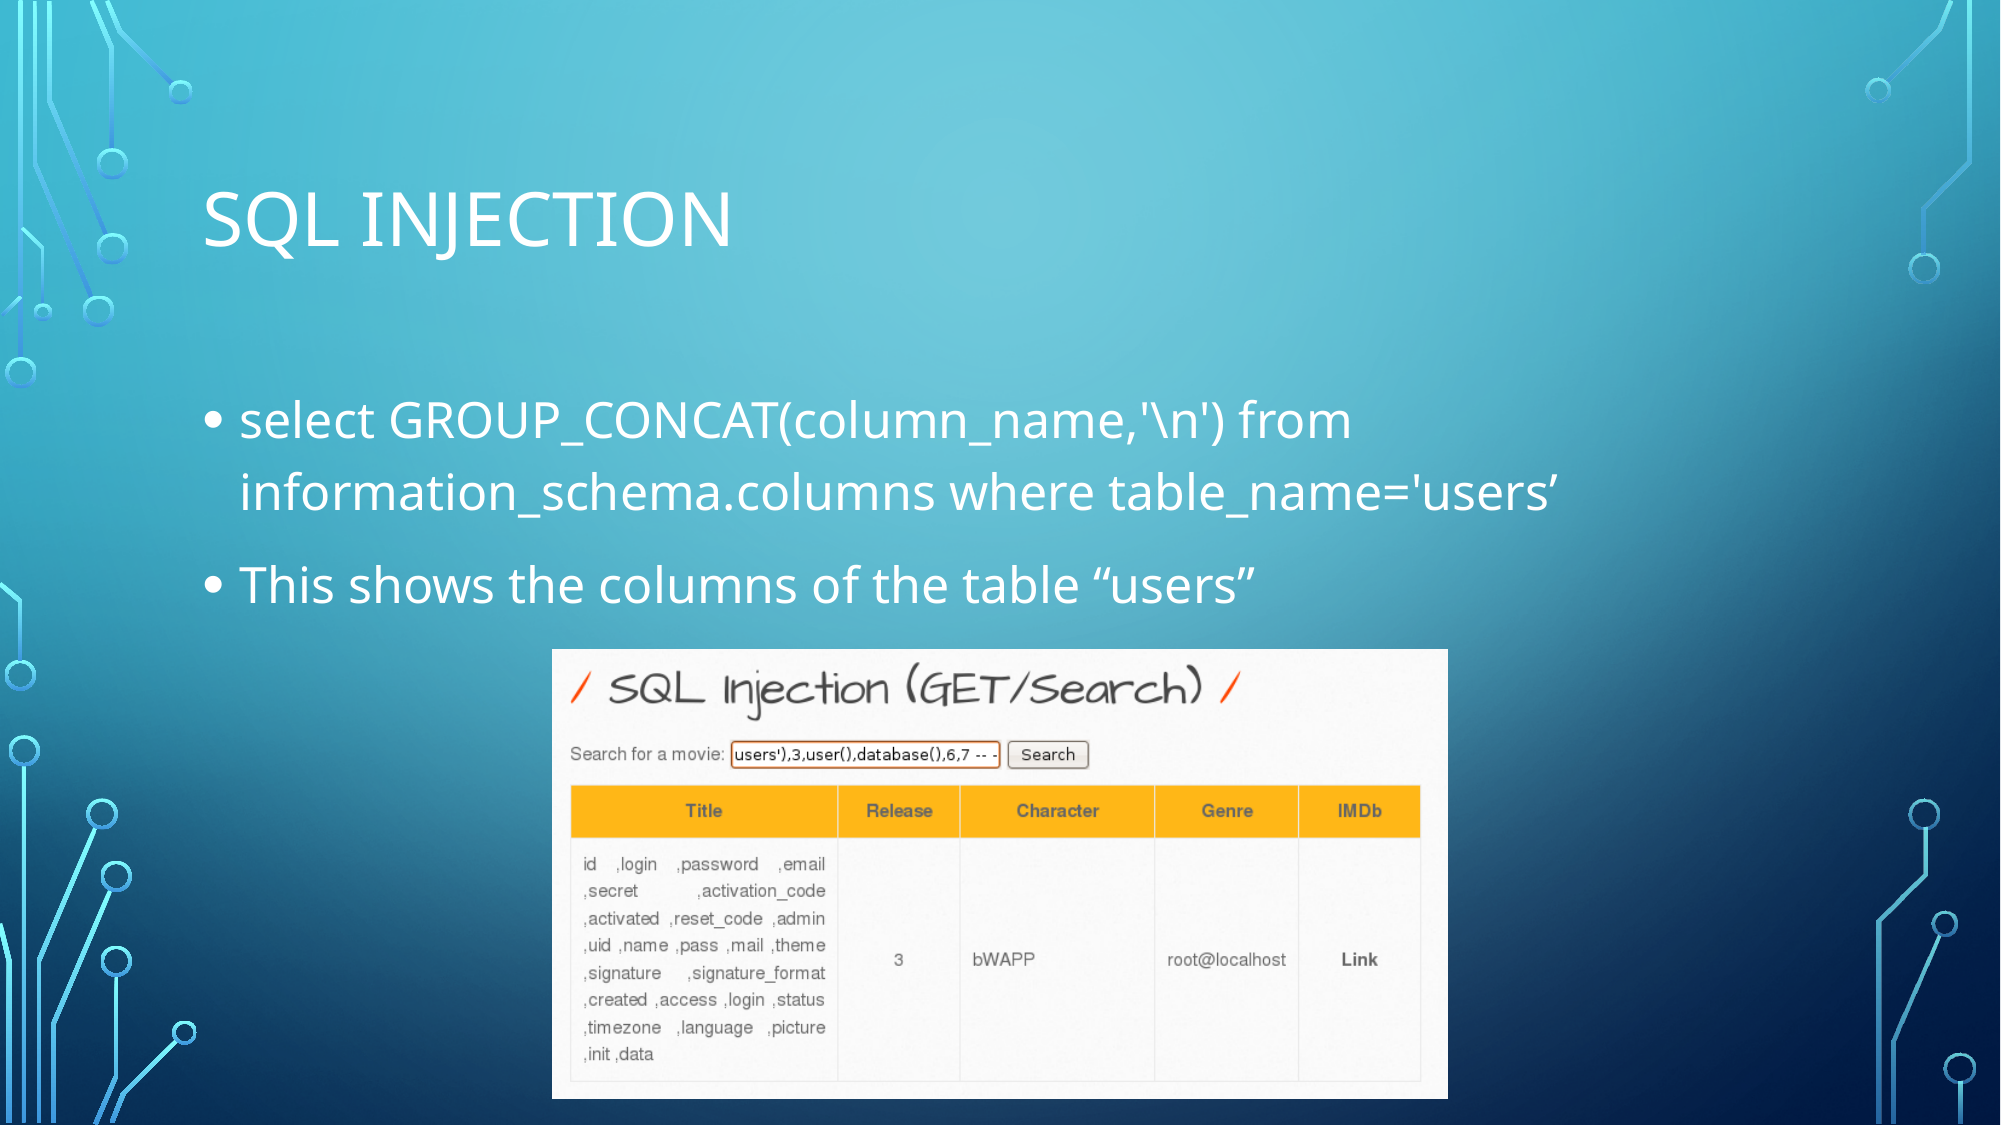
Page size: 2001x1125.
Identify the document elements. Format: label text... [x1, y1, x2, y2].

list select GROUP_CONCAT(column_name,'\n') from information_schema.columns where table_name='users’ This shows the columns of the table “users” [187, 369, 1813, 950]
picture [552, 649, 1448, 1100]
title SQL Injection [187, 101, 1813, 344]
